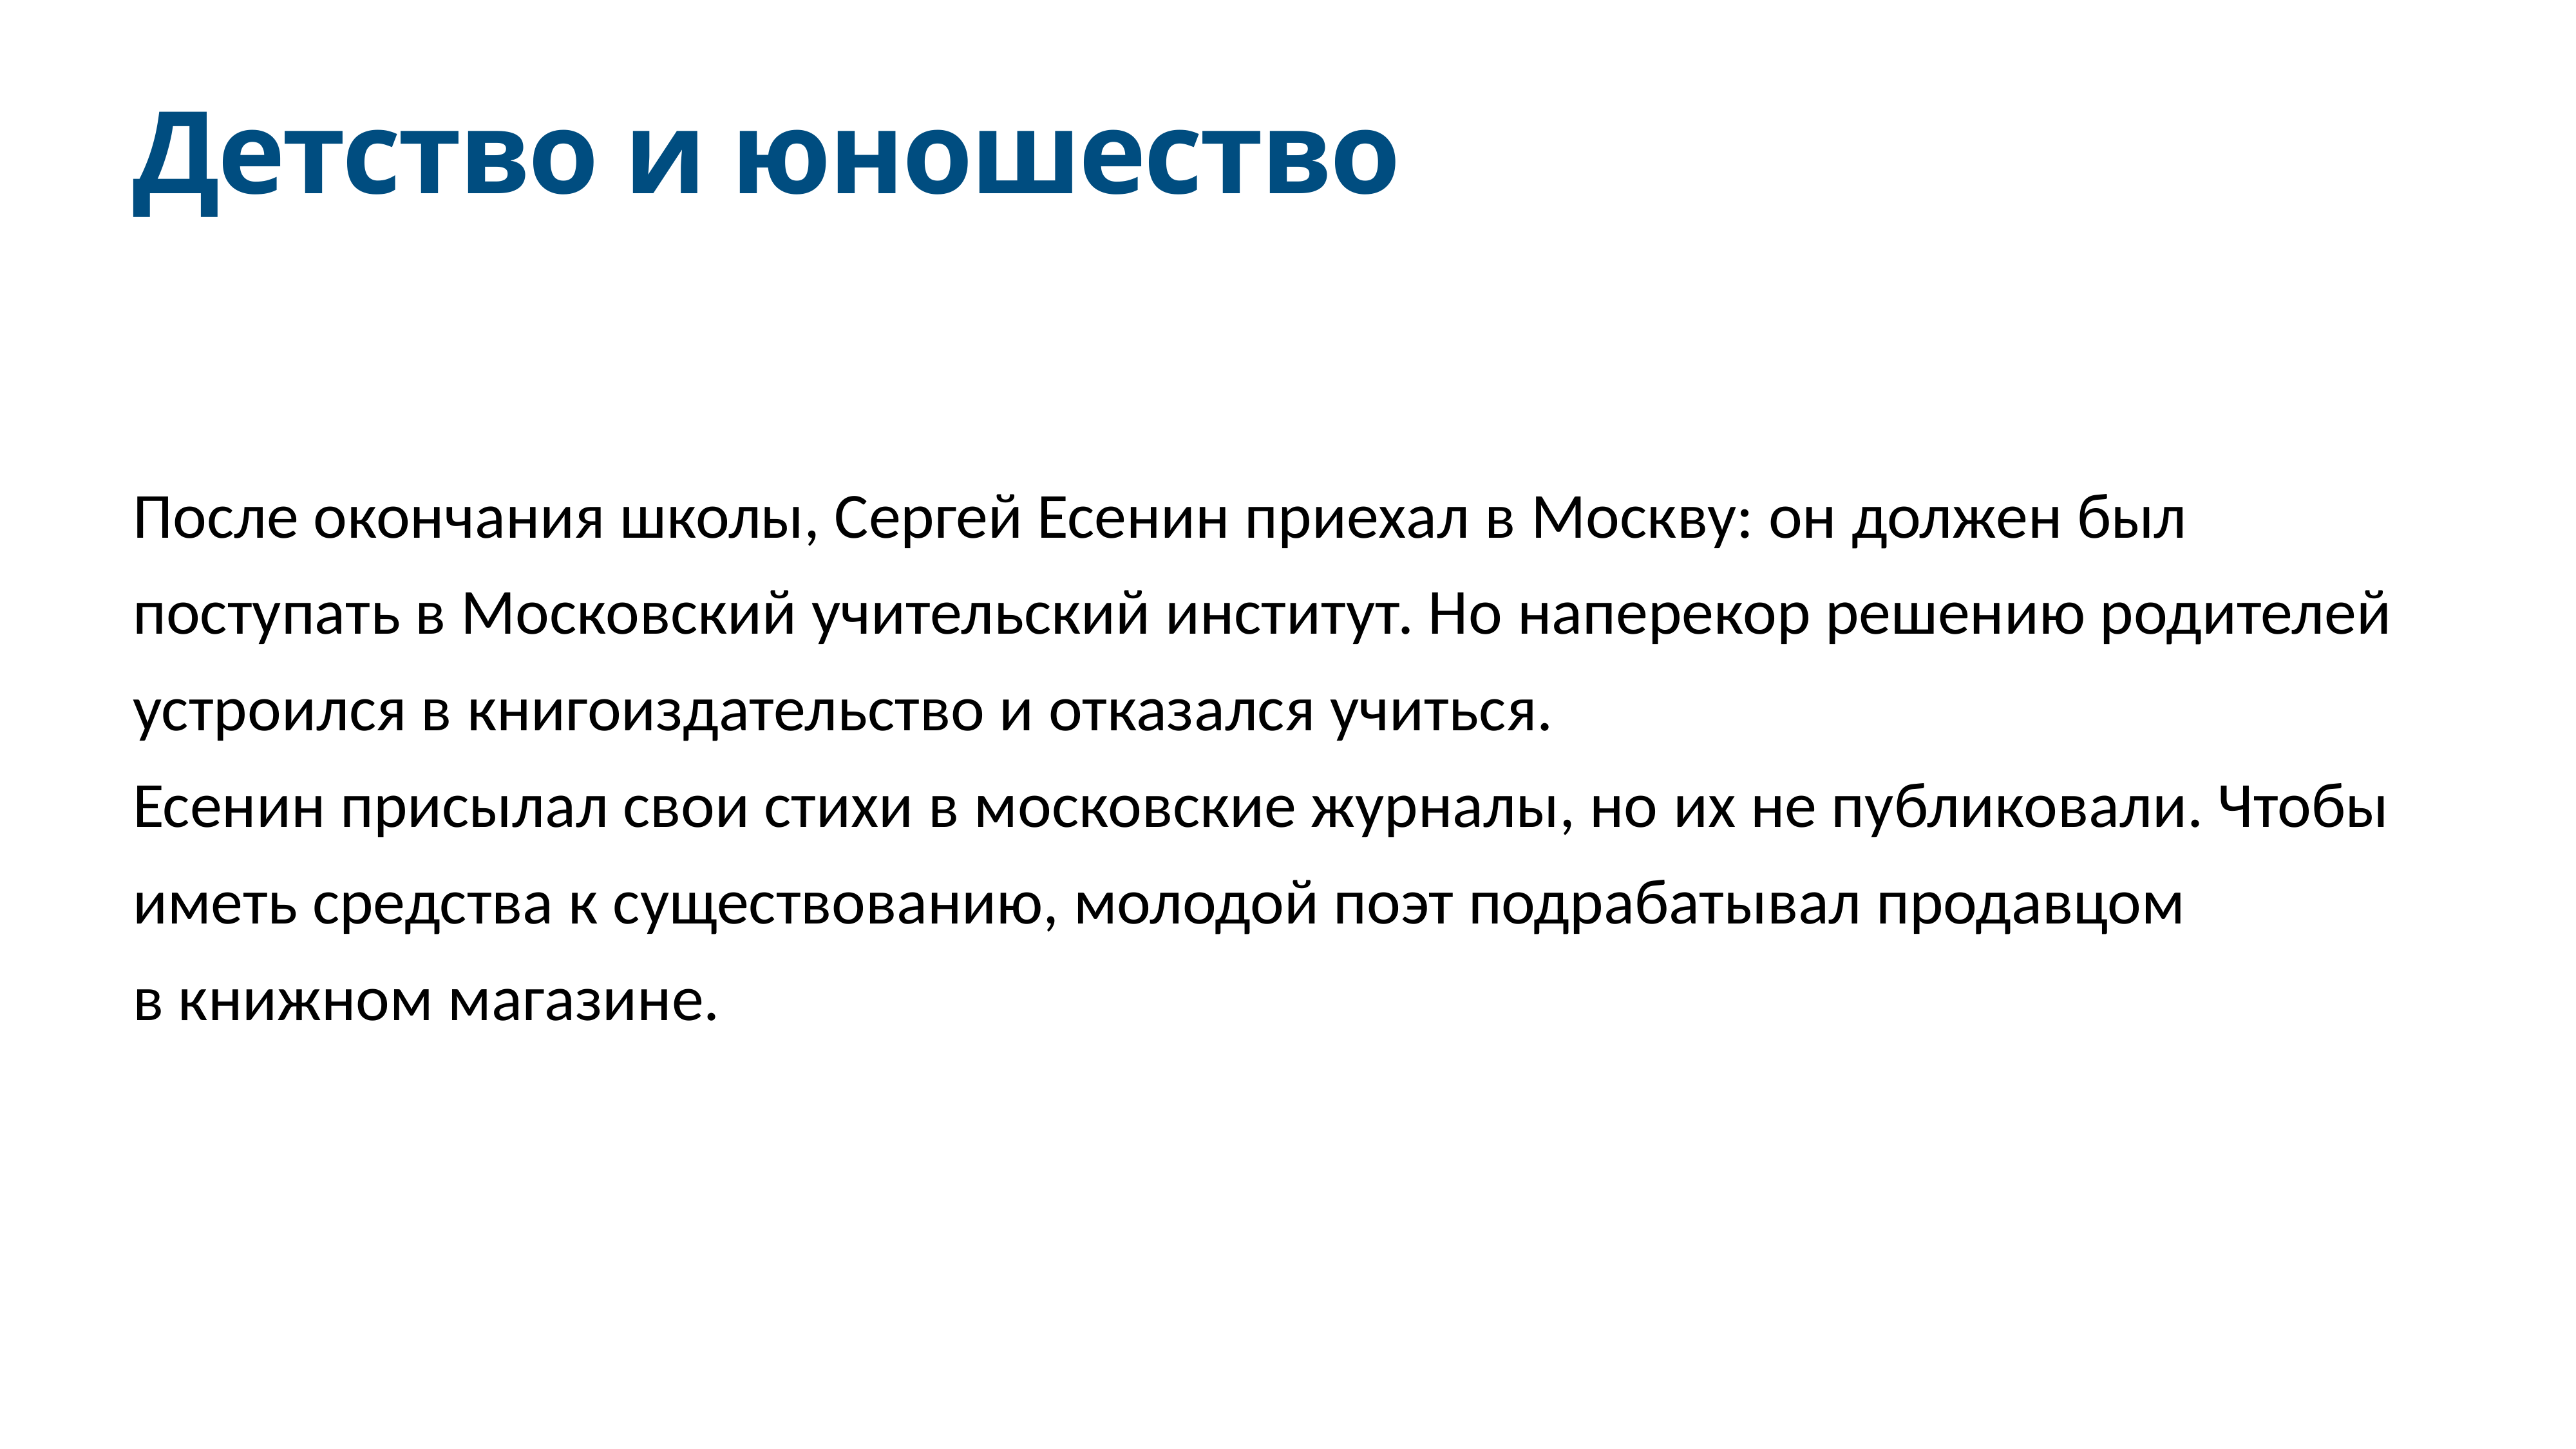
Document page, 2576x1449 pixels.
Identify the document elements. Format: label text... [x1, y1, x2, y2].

title Детство и юношество [127, 100, 2449, 252]
list После окончания школы, Сергей Есенин приехал в Москву: он должен был поступать в Московский учительский институт. Но наперекор решению родителей устроился в книгоиздательство и отказался учиться. Есенин присылал свои стихи в московские журналы, но их не публиковали. Чтобы иметь средства к существованию, молодой поэт подрабатывал продавцом в книжном магазине. [127, 448, 2449, 1321]
